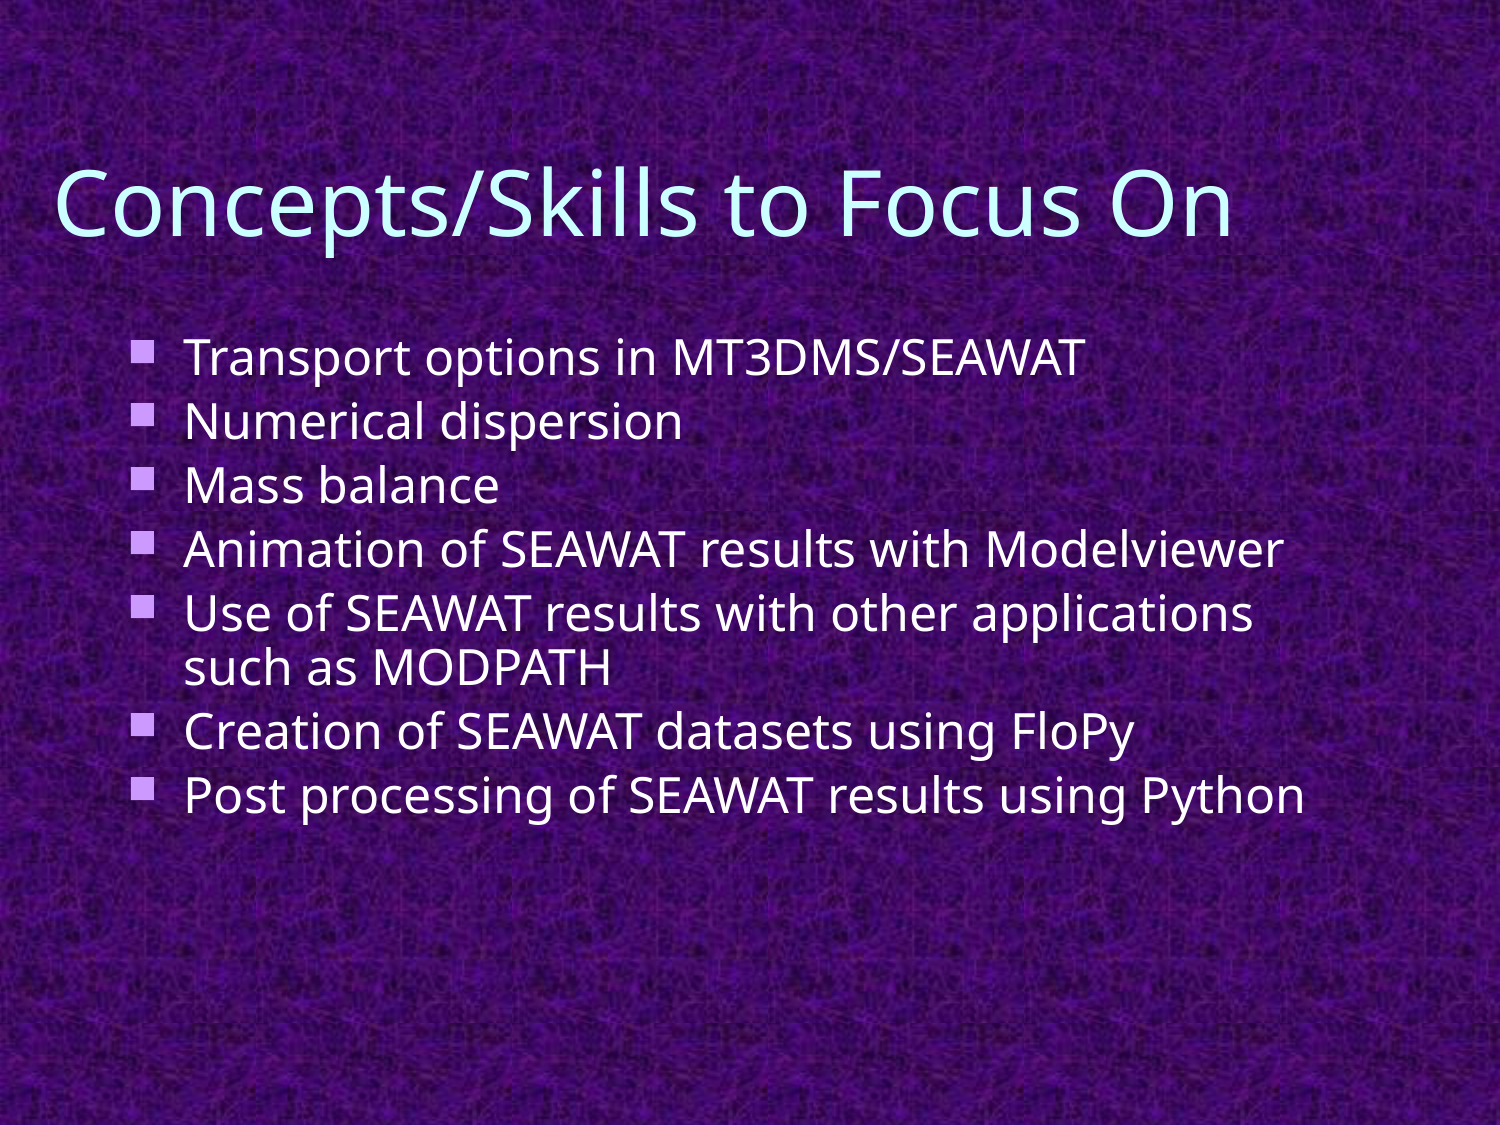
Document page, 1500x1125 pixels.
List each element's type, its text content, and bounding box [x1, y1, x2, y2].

list Transport options in MT3DMS/SEAWAT Numerical dispersion Mass balance Animation of SEAWAT results with Modelviewer Use of SEAWAT results with other applications such as MODPATH Creation of SEAWAT datasets using FloPy Post processing of SEAWAT results using Python [112, 324, 1388, 1001]
picture [0, 0, 1500, 1125]
title Concepts/Skills to Focus On [37, 74, 1313, 263]
